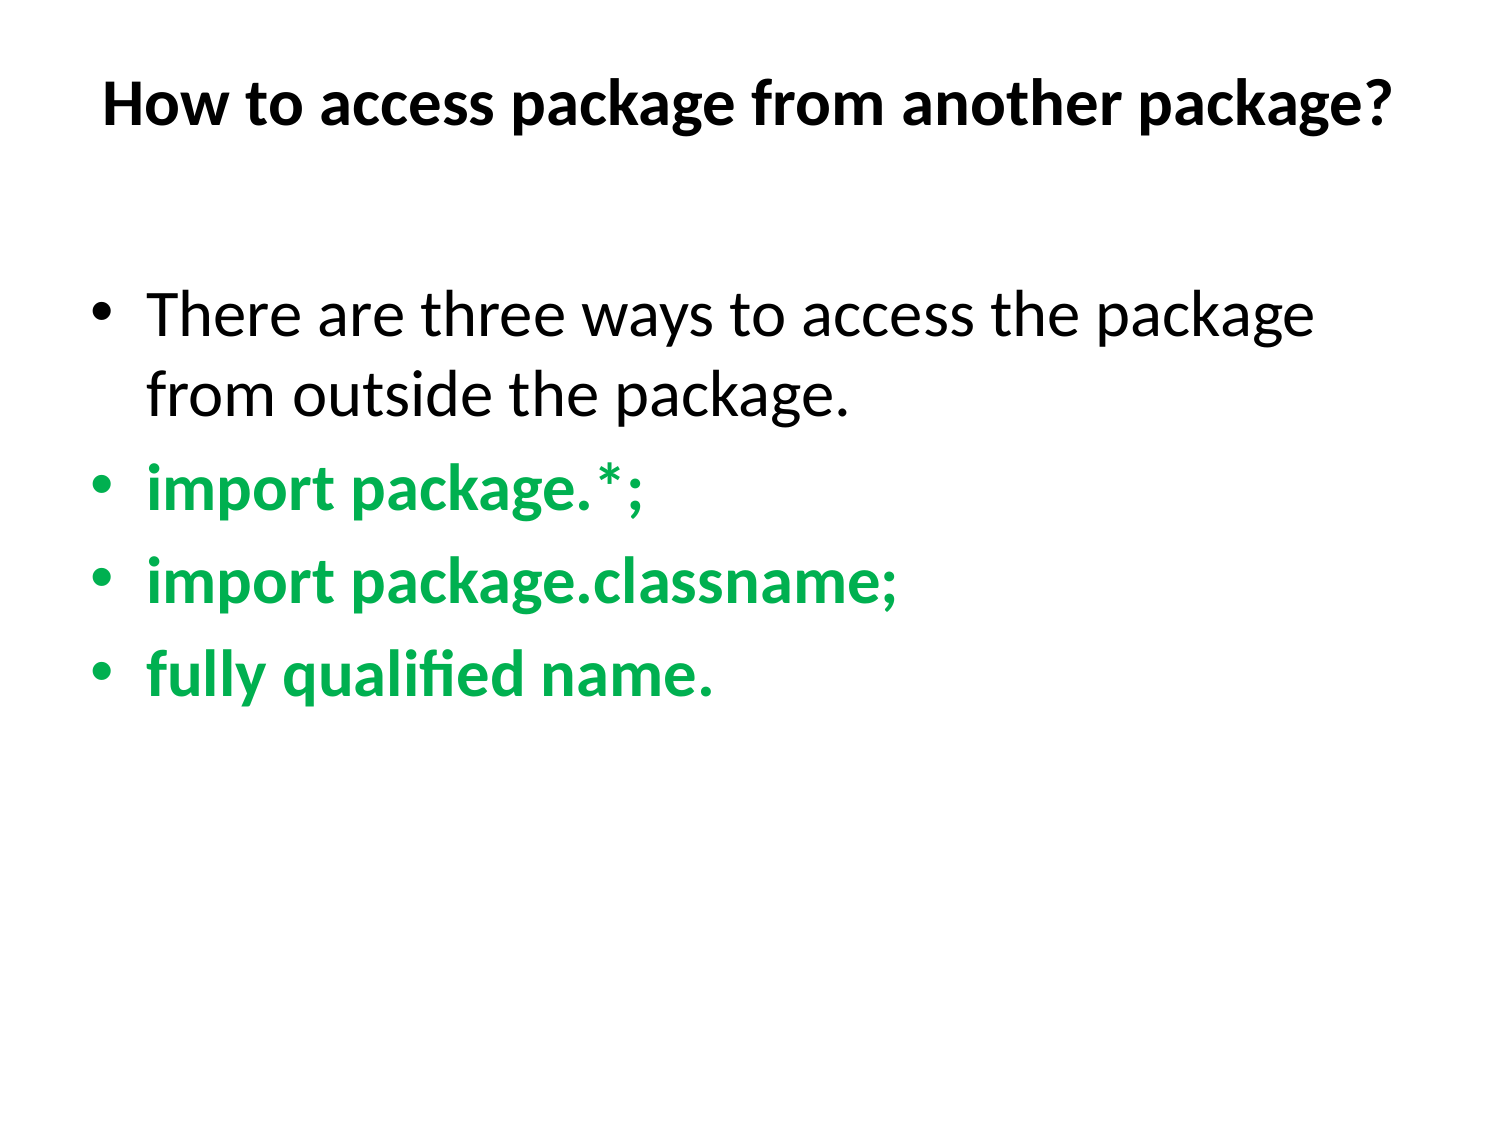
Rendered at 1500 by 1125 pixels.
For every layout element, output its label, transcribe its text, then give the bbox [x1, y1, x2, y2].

title How to access package from another package? [75, 45, 1425, 233]
list There are three ways to access the package from outside the package. import package.*; import package.classname; fully qualified name. [75, 262, 1425, 1005]
